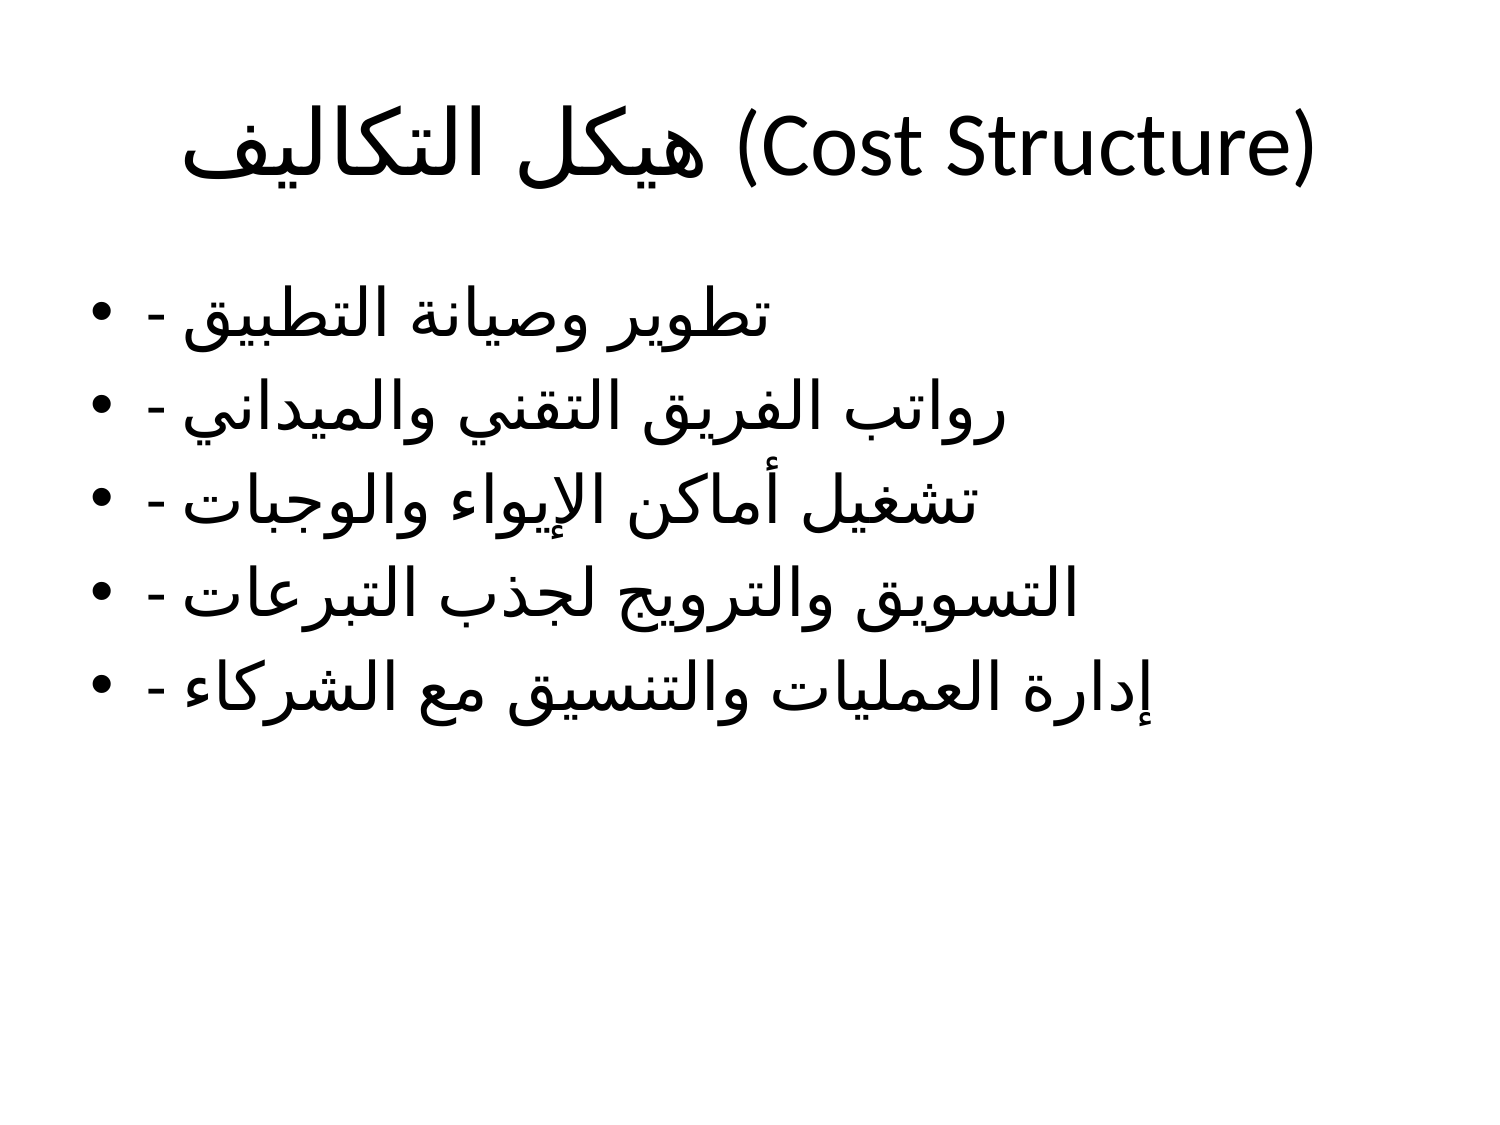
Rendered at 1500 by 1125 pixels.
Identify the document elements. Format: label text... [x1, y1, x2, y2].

list - تطوير وصيانة التطبيق - رواتب الفريق التقني والميداني - تشغيل أماكن الإيواء والوجبات - التسويق والترويج لجذب التبرعات - إدارة العمليات والتنسيق مع الشركاء [75, 262, 1425, 1005]
title هيكل التكاليف (Cost Structure) [75, 45, 1425, 233]
